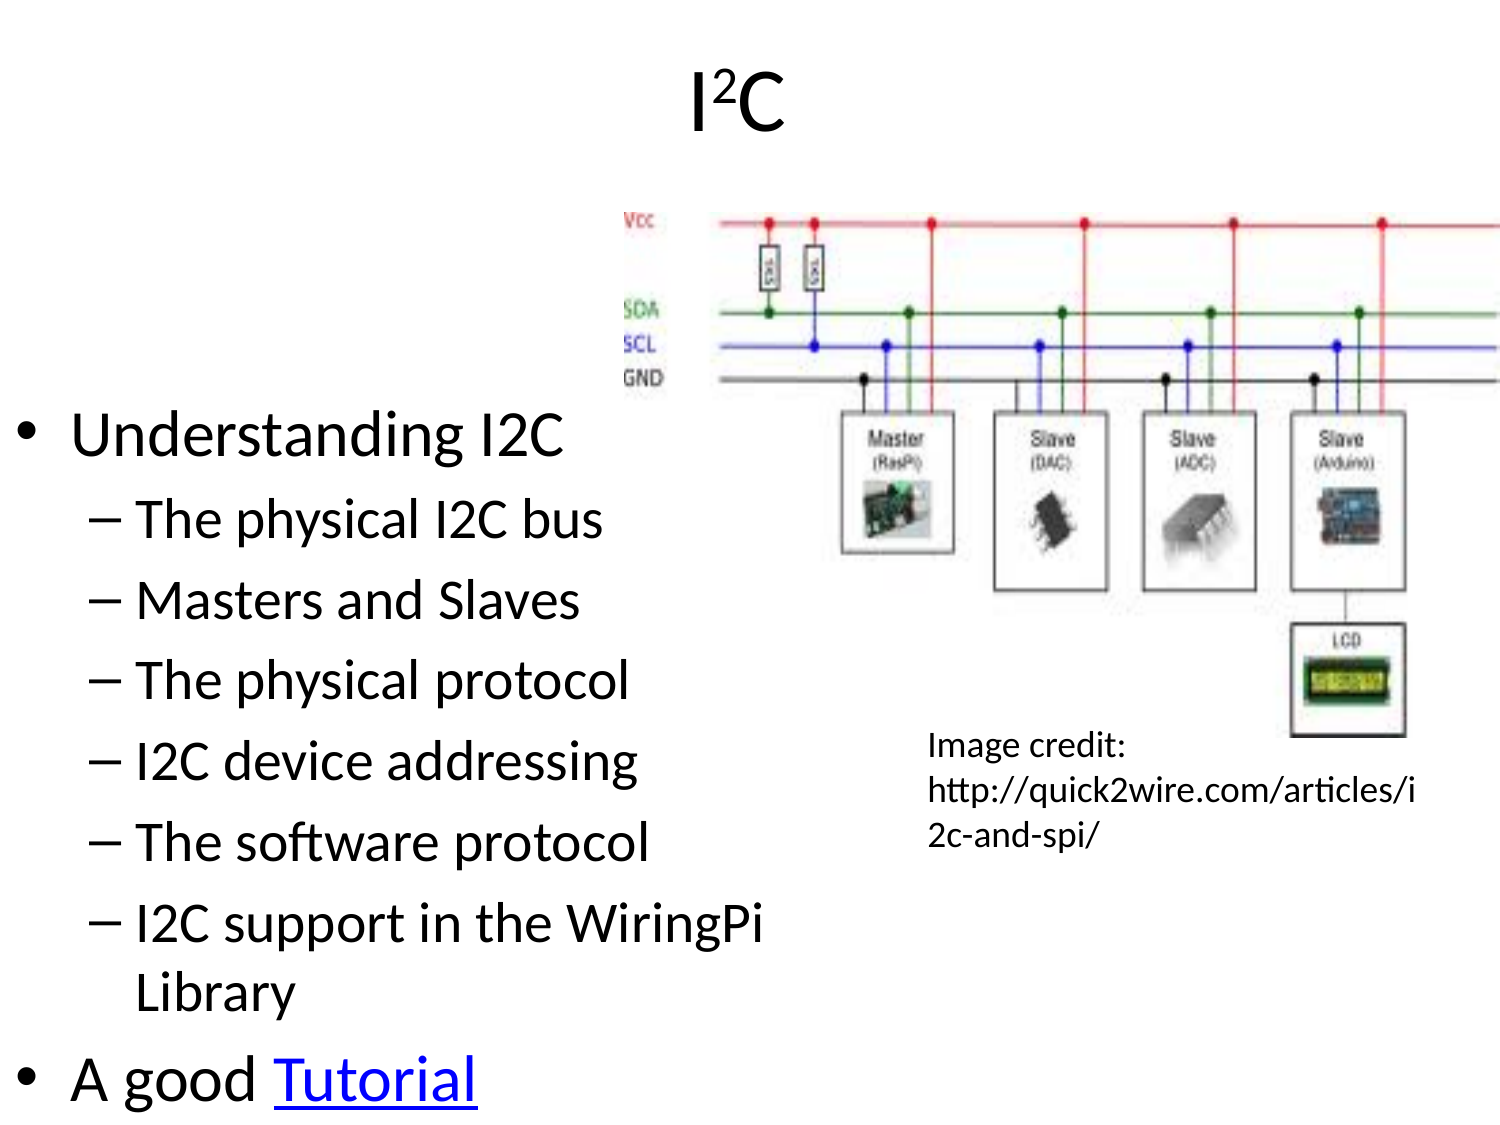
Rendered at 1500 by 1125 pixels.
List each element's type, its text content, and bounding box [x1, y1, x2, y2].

list Understanding I2C The physical I2C bus Masters and Slaves The physical protocol I2C device addressing The software protocol I2C support in the WiringPi Library A good Tutorial [0, 382, 863, 1125]
title I2C [62, 0, 1413, 189]
picture [624, 212, 1500, 738]
text_box Image credit: http://quick2wire.com/articles/i2c-and-spi/ [912, 747, 1445, 863]
